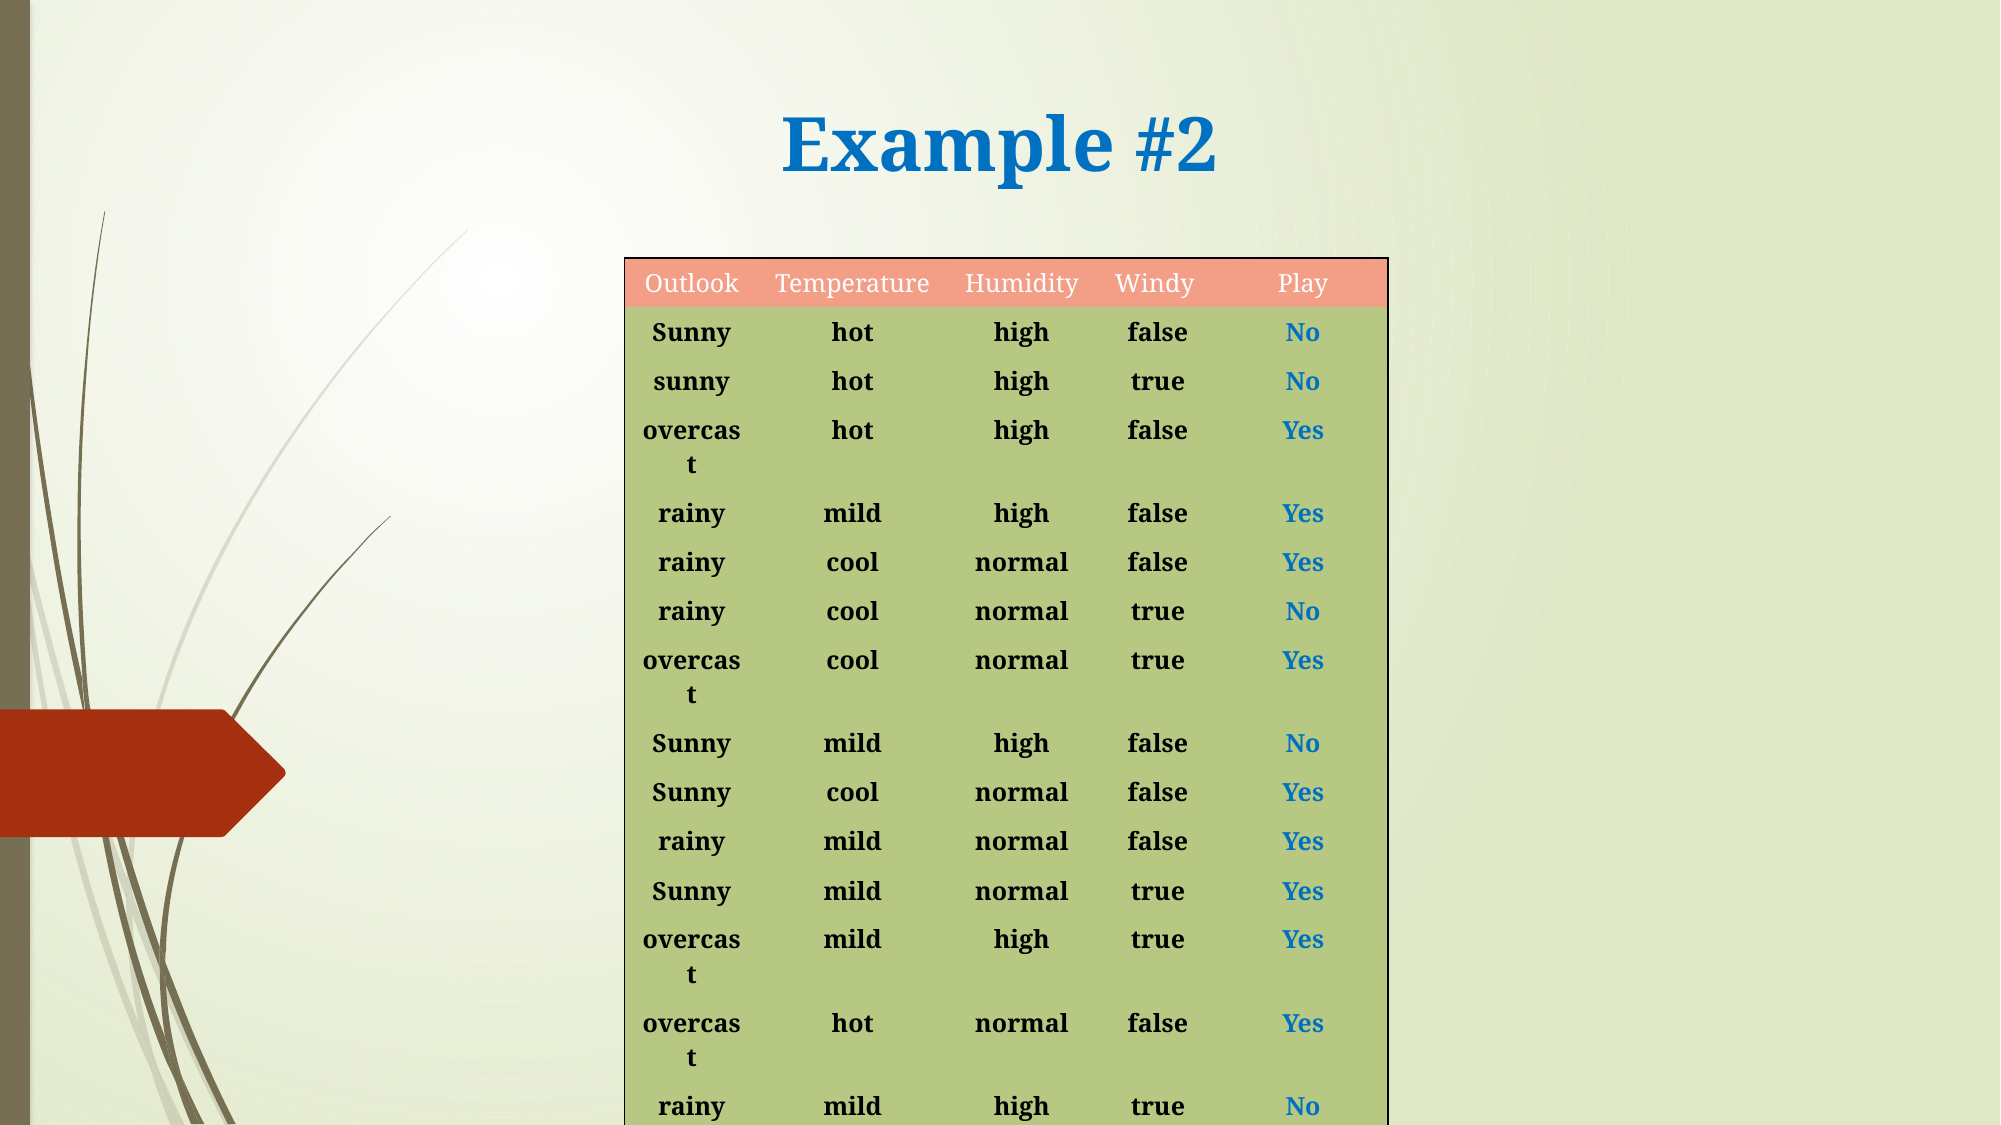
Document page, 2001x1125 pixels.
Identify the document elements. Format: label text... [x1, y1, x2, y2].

table_cell high [946, 718, 1098, 768]
table_cell cool [759, 537, 946, 586]
table_cell mild [759, 1081, 946, 1125]
table_cell mild [759, 915, 946, 998]
table_cell No [1218, 586, 1387, 635]
table_cell normal [946, 998, 1098, 1081]
table_cell Sunny [625, 768, 759, 817]
table_cell Yes [1218, 537, 1387, 586]
table_cell false [1098, 307, 1218, 356]
table_cell normal [946, 817, 1098, 866]
table_cell true [1098, 635, 1218, 718]
table_cell true [1098, 866, 1218, 915]
table_cell normal [946, 768, 1098, 817]
table_cell rainy [625, 537, 759, 586]
table_cell overcast [625, 998, 759, 1081]
table_cell Yes [1218, 998, 1387, 1081]
table_cell high [946, 307, 1098, 356]
table_cell rainy [625, 1081, 759, 1125]
table_cell Yes [1218, 768, 1387, 817]
table_cell cool [759, 635, 946, 718]
table_cell false [1098, 768, 1218, 817]
table_header Windy [1098, 259, 1218, 307]
table_cell high [946, 488, 1098, 537]
table_cell Yes [1218, 635, 1387, 718]
table_cell hot [759, 356, 946, 405]
table_header Temperature [759, 259, 946, 307]
table_cell overcast [625, 405, 759, 488]
table_cell true [1098, 586, 1218, 635]
table_cell No [1218, 356, 1387, 405]
table_cell normal [946, 866, 1098, 915]
table_cell sunny [625, 356, 759, 405]
table_cell false [1098, 998, 1218, 1081]
table_cell Sunny [625, 866, 759, 915]
table_cell mild [759, 488, 946, 537]
table_cell rainy [625, 488, 759, 537]
table_cell high [946, 1081, 1098, 1125]
table_cell normal [946, 537, 1098, 586]
table_cell cool [759, 768, 946, 817]
table_cell Yes [1218, 866, 1387, 915]
table_cell mild [759, 817, 946, 866]
table_cell hot [759, 405, 946, 488]
table_cell Yes [1218, 817, 1387, 866]
table_cell No [1218, 718, 1387, 768]
title Example #2 [624, 134, 1376, 194]
table_cell cool [759, 586, 946, 635]
table_cell false [1098, 537, 1218, 586]
table_header Outlook [625, 259, 759, 307]
table_header Humidity [946, 259, 1098, 307]
table_header Play [1218, 259, 1387, 307]
table_cell true [1098, 915, 1218, 998]
table_cell normal [946, 635, 1098, 718]
table_cell false [1098, 488, 1218, 537]
table_cell false [1098, 817, 1218, 866]
table_cell true [1098, 356, 1218, 405]
table_cell Yes [1218, 915, 1387, 998]
table_cell rainy [625, 817, 759, 866]
table_cell false [1098, 405, 1218, 488]
table_cell Yes [1218, 488, 1387, 537]
table_cell false [1098, 718, 1218, 768]
table_cell rainy [625, 586, 759, 635]
table_cell Sunny [625, 307, 759, 356]
table_cell hot [759, 307, 946, 356]
table_cell Sunny [625, 718, 759, 768]
table_cell high [946, 915, 1098, 998]
table_cell Yes [1218, 405, 1387, 488]
table_cell high [946, 405, 1098, 488]
table_cell No [1218, 1081, 1387, 1125]
table_cell mild [759, 866, 946, 915]
table_cell hot [759, 998, 946, 1081]
table_cell normal [946, 586, 1098, 635]
table_cell mild [759, 718, 946, 768]
table_cell overcast [625, 635, 759, 718]
table_cell high [946, 356, 1098, 405]
table_cell No [1218, 307, 1387, 356]
table_cell true [1098, 1081, 1218, 1125]
table_cell overcast [625, 915, 759, 998]
